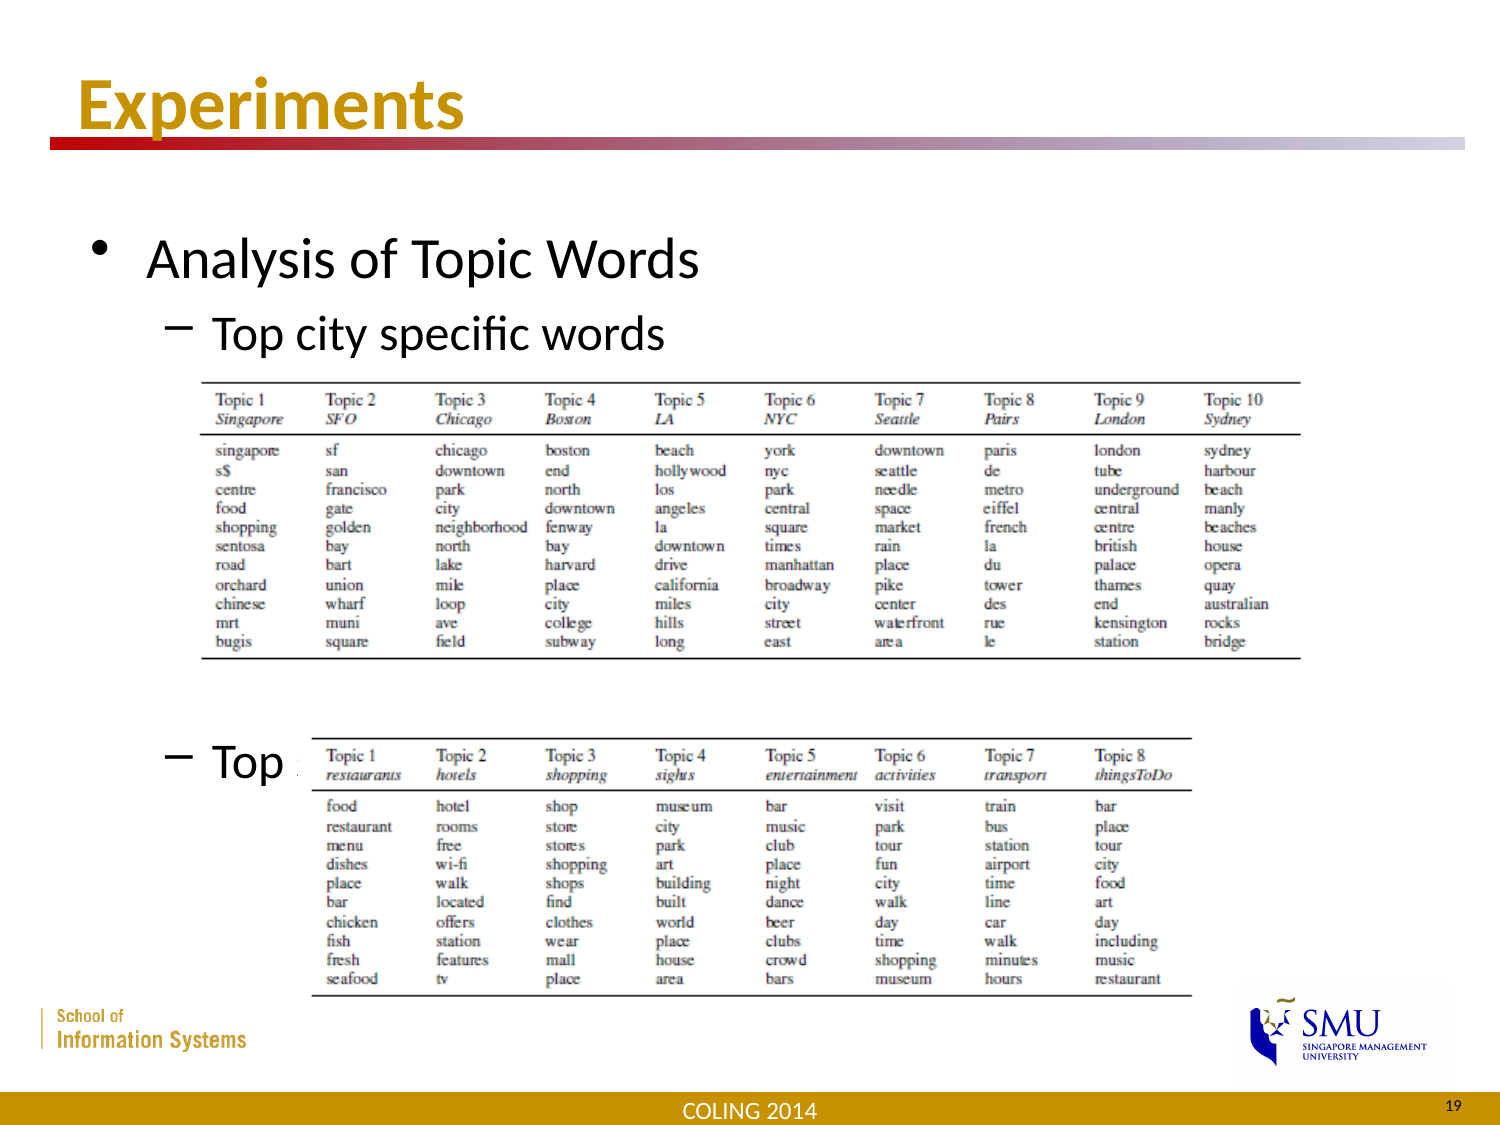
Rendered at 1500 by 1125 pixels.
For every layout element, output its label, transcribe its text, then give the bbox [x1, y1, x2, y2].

title Experiments [62, 47, 1425, 153]
text_box COLING 2014 [512, 1087, 988, 1113]
list Analysis of Topic Words Top city specific words Top section specific words [75, 212, 1425, 735]
picture [1237, 980, 1450, 1088]
picture [24, 1000, 252, 1060]
picture [194, 362, 1316, 669]
slide_number 19 [1264, 1087, 1478, 1125]
picture [298, 724, 1212, 1012]
